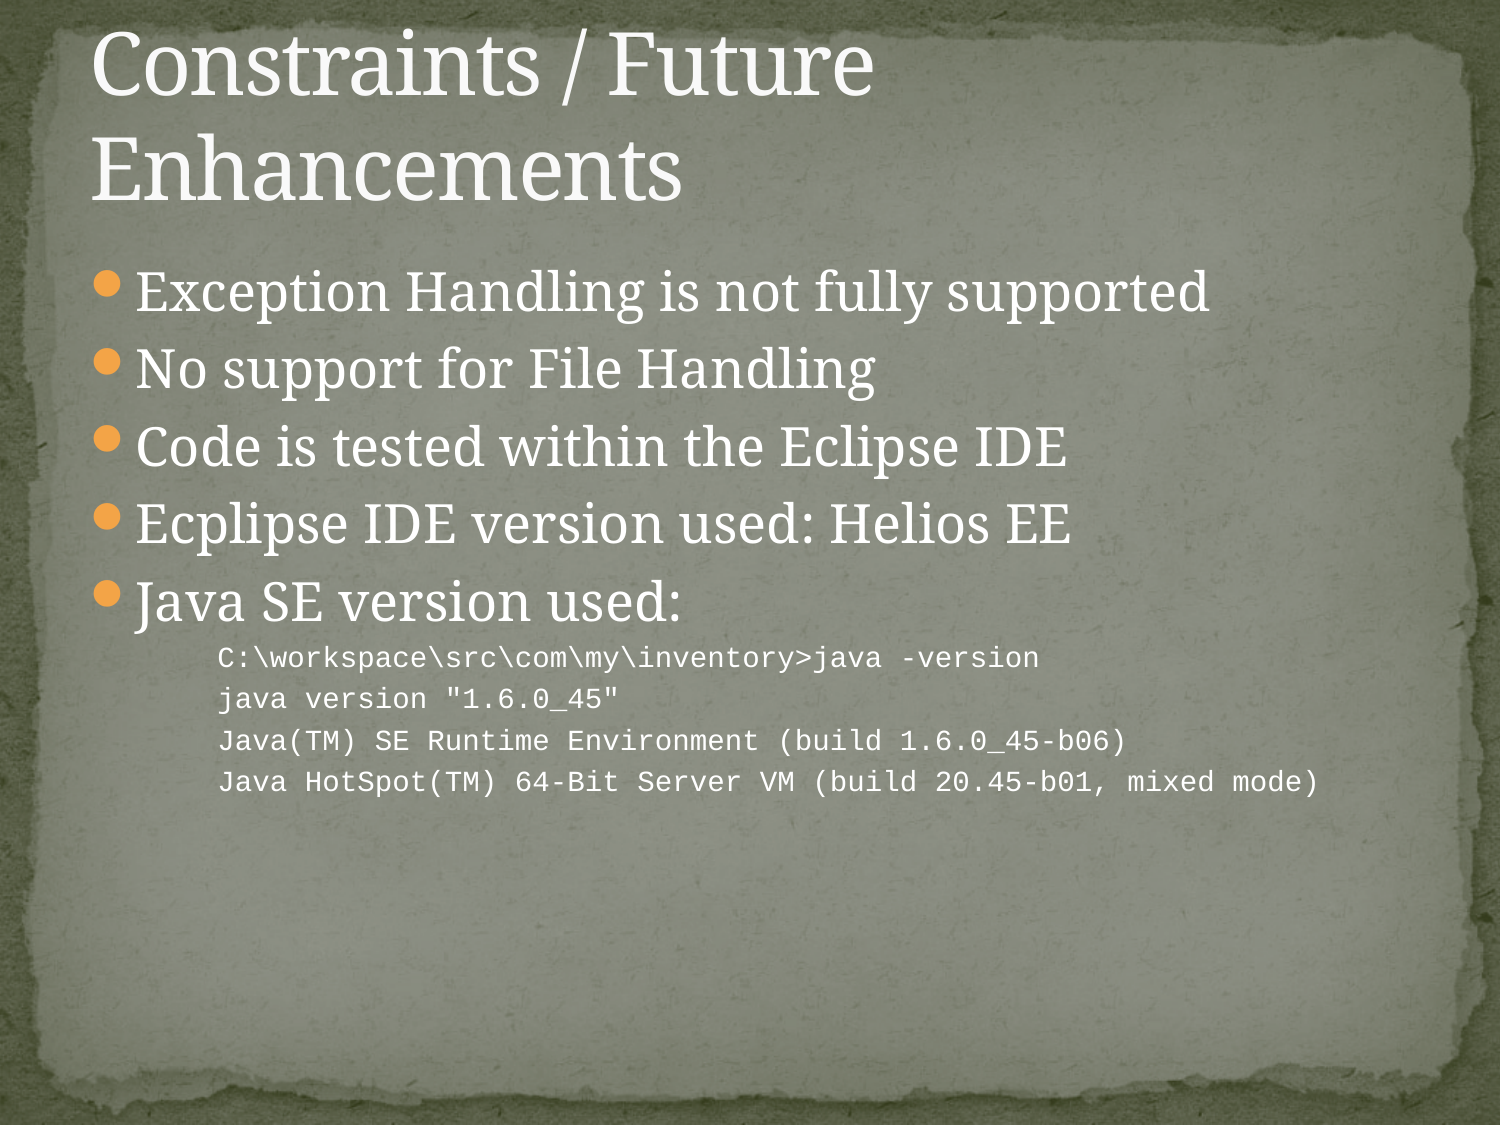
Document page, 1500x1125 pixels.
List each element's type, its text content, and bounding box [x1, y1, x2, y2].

title Constraints / Future Enhancements [74, 24, 1425, 225]
list Exception Handling is not fully supported No support for File Handling Code is tested within the Eclipse IDE Ecplipse IDE version used: Helios EE Java SE version used: C:\workspace\src\com\my\inventory>java -version java version "1.6.0_45" Java(TM) SE Runtime Environment (build 1.6.0_45-b06) Java HotSpot(TM) 64-Bit Server VM (build 20.45-b01, mixed mode) [75, 249, 1425, 1000]
